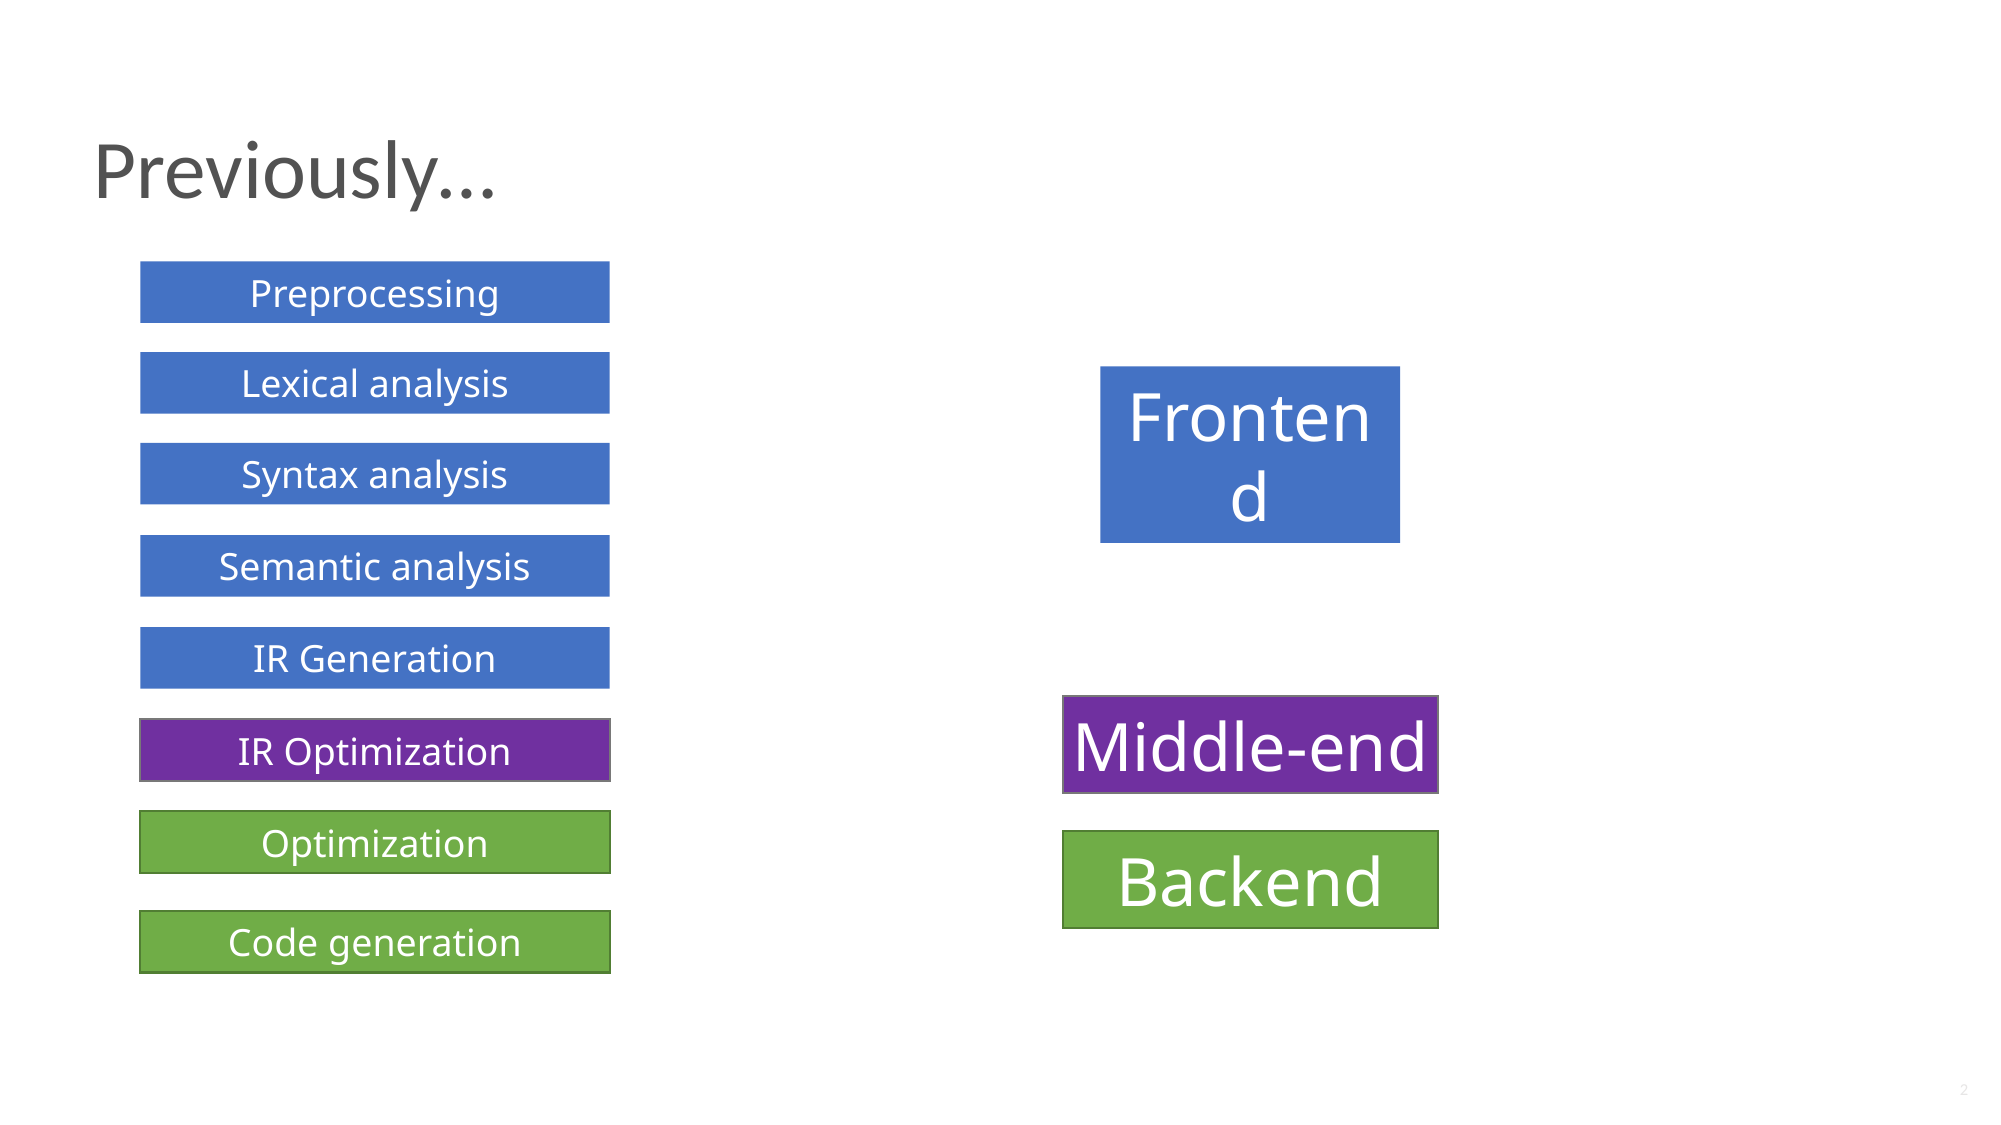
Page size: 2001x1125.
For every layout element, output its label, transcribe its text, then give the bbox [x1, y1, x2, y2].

text_box IR Optimization [140, 719, 610, 781]
text_box Optimization [140, 811, 610, 873]
text_box Lexical analysis [140, 352, 610, 414]
text_box Preprocessing [140, 261, 610, 323]
text_box Frontend [1100, 366, 1401, 543]
text_box Code generation [140, 910, 610, 973]
text_box Middle-end [1062, 696, 1438, 793]
title Previously… [93, 93, 1900, 250]
text_box Syntax analysis [140, 442, 610, 505]
text_box Backend [1062, 831, 1438, 928]
text_box Semantic analysis [140, 535, 610, 597]
text_box IR Generation [140, 627, 610, 689]
